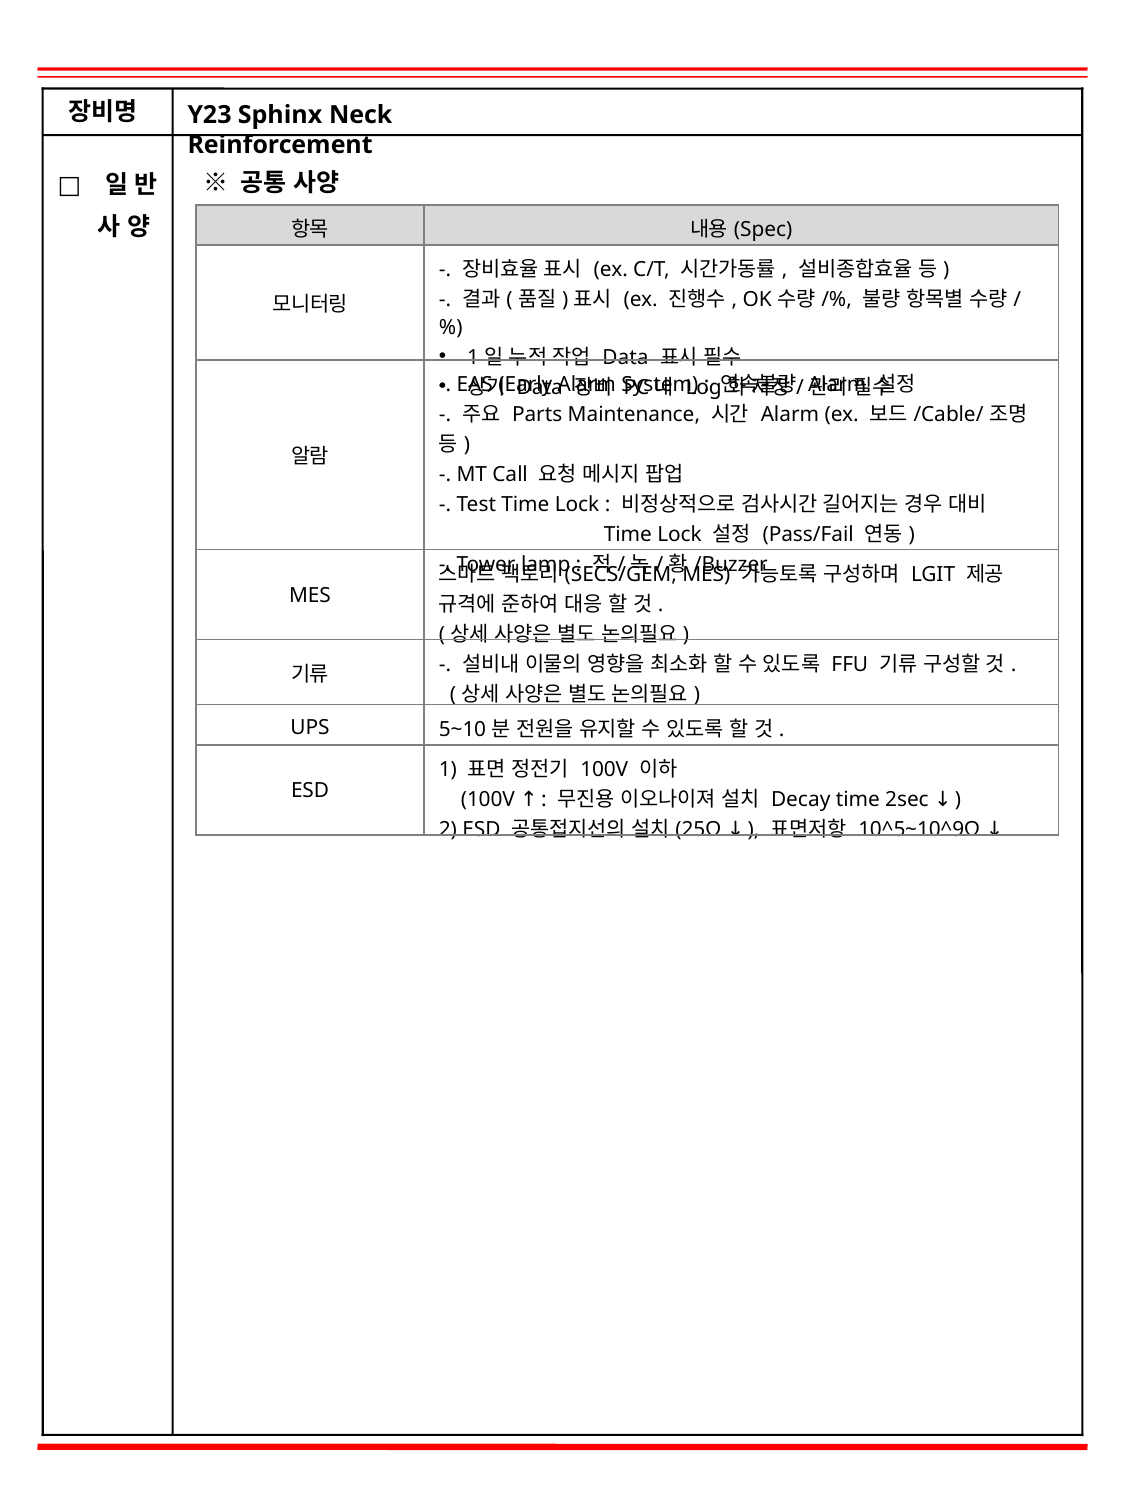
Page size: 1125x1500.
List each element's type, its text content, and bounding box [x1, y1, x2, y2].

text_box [42, 160, 173, 252]
text_box ※ 공통 사양 [188, 159, 894, 205]
table_cell 알람 [197, 361, 423, 549]
table_cell 5~10분 전원을 유지할 수 있도록 할 것. [425, 705, 1058, 744]
table_cell 1) 표면 정전기 100V 이하 (100V ↑: 무진용 이오나이져 설치 Decay time 2sec ↓) 2) ESD 공통접지선의 설치(25Ω ↓), 표면저항 10^5~10^9Ω ↓ [425, 746, 1058, 834]
table_cell ESD [197, 746, 423, 834]
table_header 항목 [197, 206, 423, 244]
table_cell 기류 [197, 640, 423, 704]
table_cell -. EAS (Early Alarm System) : 연속불량 Alarm 설정 -. 주요 Parts Maintenance, 시간 Alarm (ex. 보드/Cable/조명 등) -. MT Call 요청 메시지 팝업 -. Test Time Lock : 비정상적으로 검사시간 길어지는 경우 대비 Time Lock 설정 (Pass/Fail 연동) -. Tower lamp : 적/녹/황/Buzzer [425, 361, 1058, 549]
table_cell -. 설비내 이물의 영향을 최소화 할 수 있도록 FFU 기류 구성할 것. (상세 사양은 별도 논의필요) [425, 640, 1058, 704]
table_cell 스마트 팩토리(SECS/GEM, MES) 가능토록 구성하며 LGIT 제공 규격에 준하여 대응 할 것. (상세 사양은 별도 논의필요) [425, 550, 1058, 639]
table_header 내용(Spec) [425, 206, 1058, 244]
table_cell 모니터링 [197, 246, 423, 359]
table_cell -. 장비효율 표시 (ex. C/T, 시간가동률, 설비종합효율 등) -. 결과(품질)표시 (ex. 진행수, OK수량/%, 불량 항목별 수량/%) 1일 누적 작업 Data 표시 필수 상기 Data 장비 PC내 Log화 저장/관리 필수 [425, 246, 1058, 359]
table_cell MES [197, 550, 423, 639]
table_cell UPS [197, 705, 423, 744]
